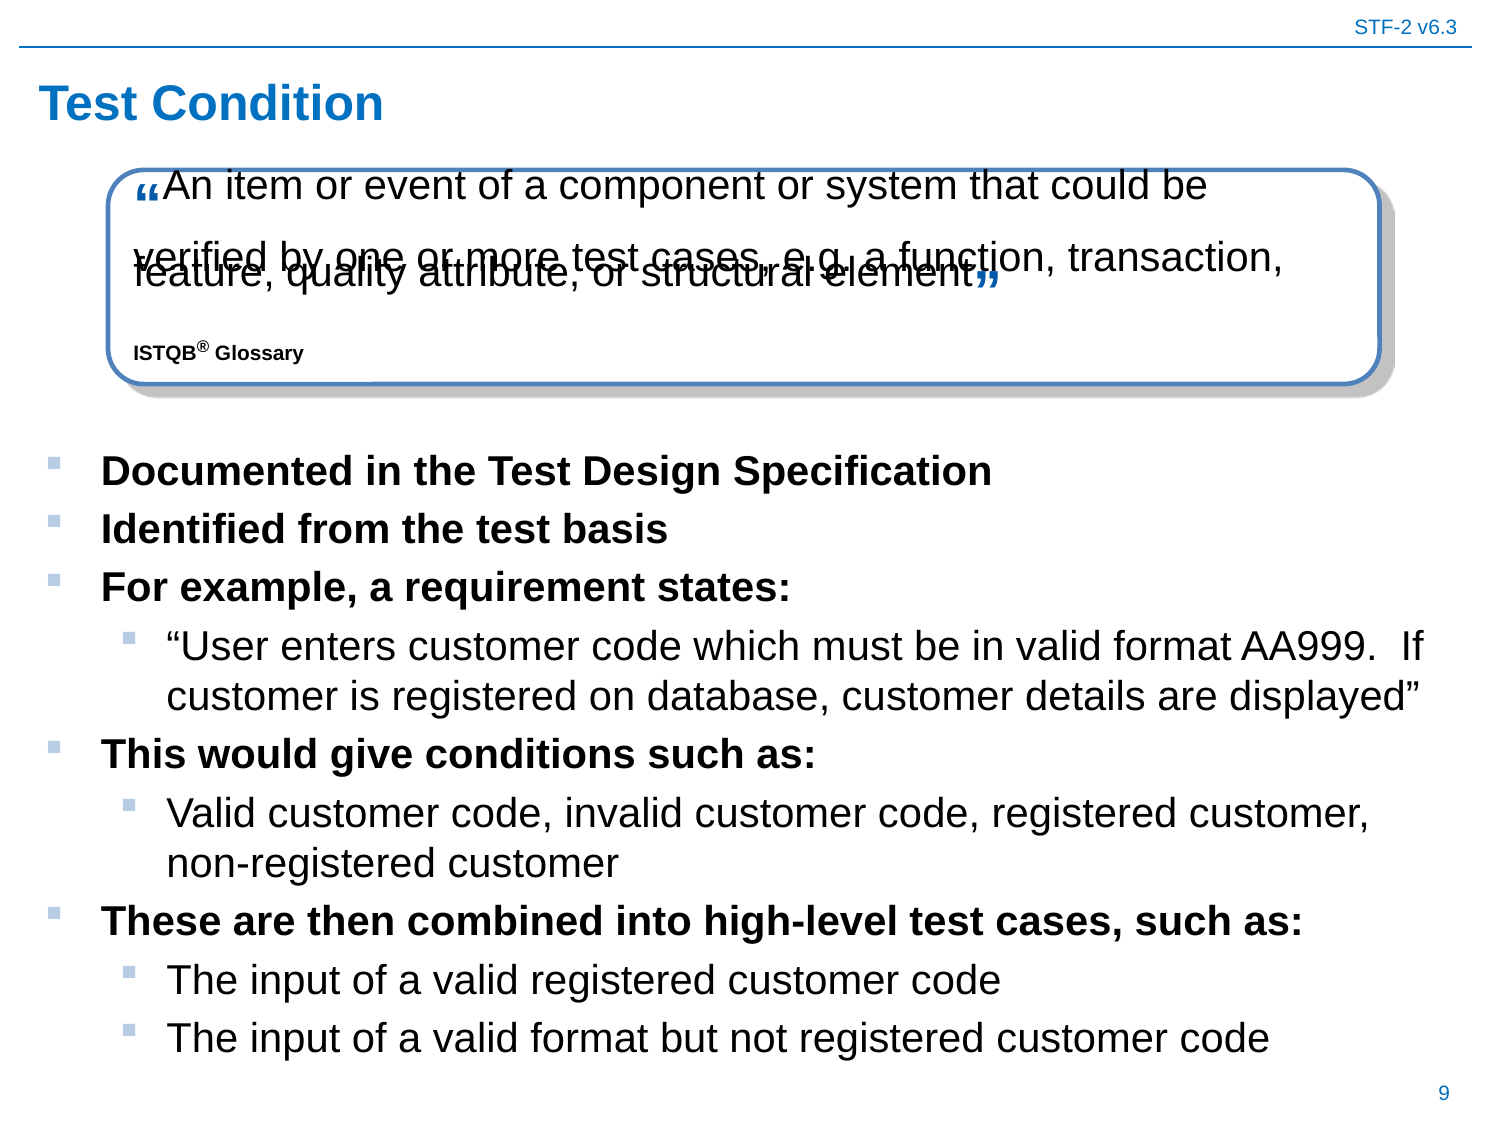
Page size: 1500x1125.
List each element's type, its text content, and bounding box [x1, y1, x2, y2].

list Documented in the Test Design Specification Identified from the test basis For example, a requirement states: “User enters customer code which must be in valid format AA999. If customer is registered on database, customer details are displayed” This would give conditions such as: Valid customer code, invalid customer code, registered customer, non-registered customer These are then combined into high-level test cases, such as: The input of a valid registered customer code The input of a valid format but not registered customer code [29, 177, 1477, 1097]
title Test Condition [23, 59, 1465, 142]
text_box “An item or event of a component or system that could be verified by one or more test cases, e.g. a function, transaction, feature, quality attribute, or structural element” ISTQB® Glossary [108, 169, 1380, 385]
